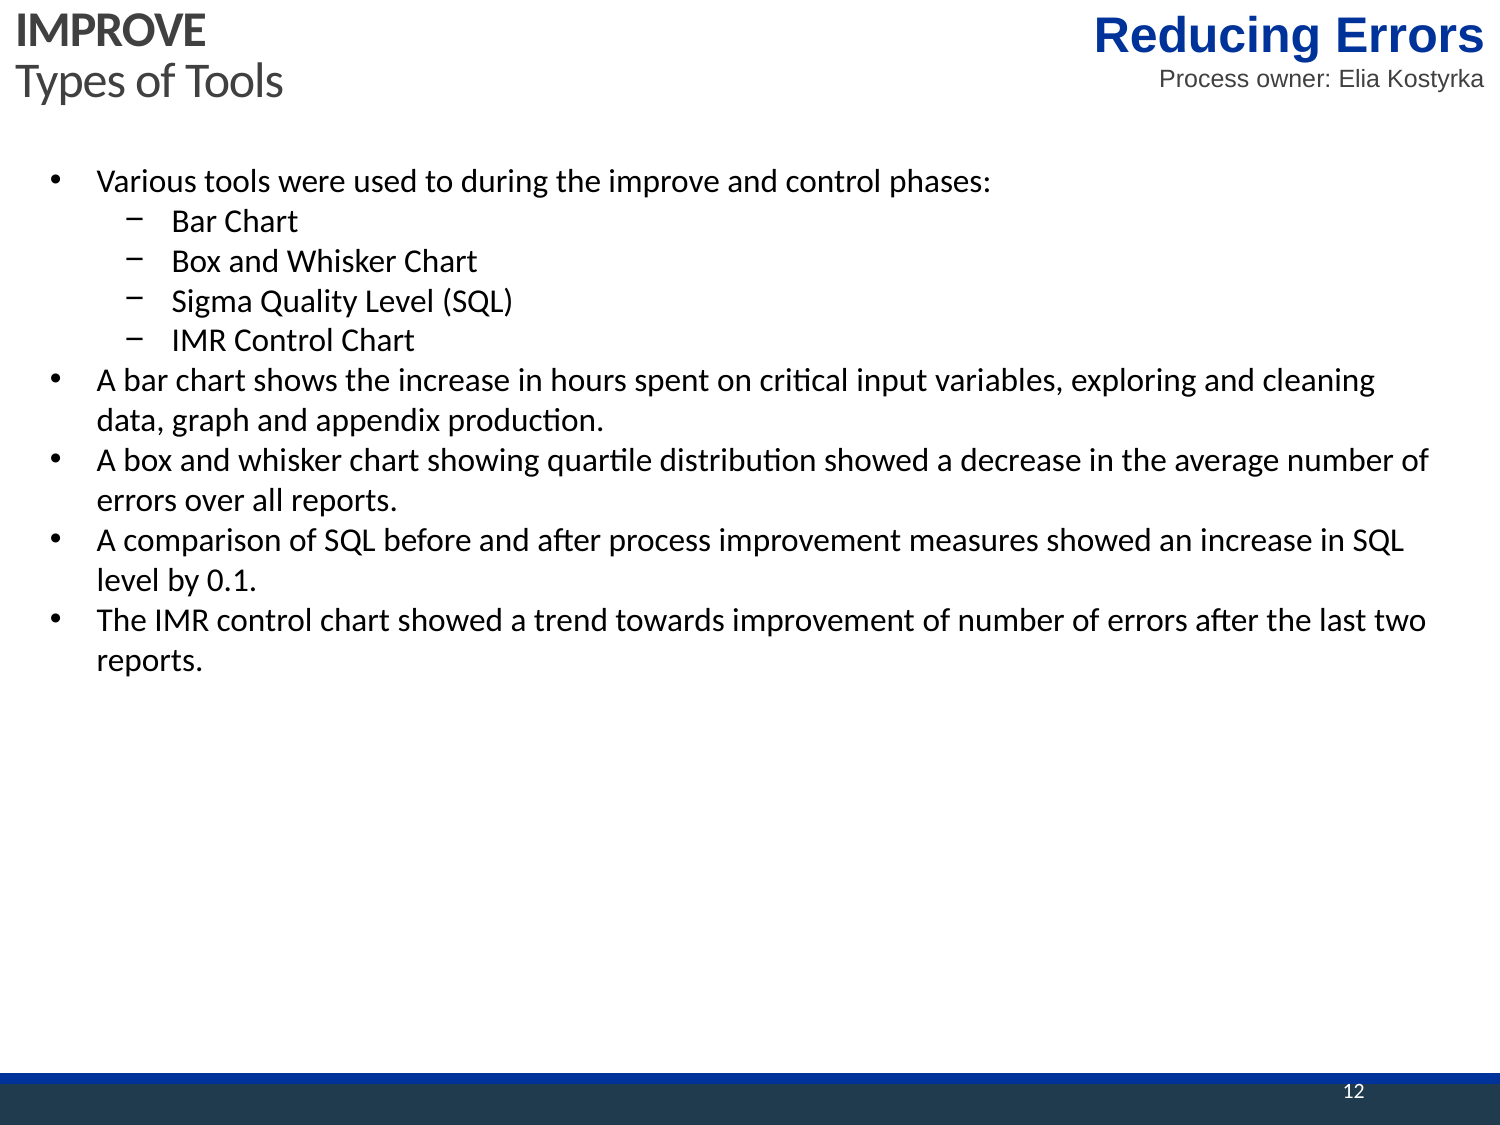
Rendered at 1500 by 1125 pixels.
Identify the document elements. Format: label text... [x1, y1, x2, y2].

text_box Reducing Errors Process owner: Elia Kostyrka [1034, 0, 1500, 100]
title IMPROVE Types of Tools [0, 0, 1034, 116]
text_box Various tools were used to during the improve and control phases: Bar Chart Box and Whisker Chart Sigma Quality Level (SQL) IMR Control Chart A bar chart shows the increase in hours spent on critical input variables, exploring and cleaning data, graph and appendix production. A box and whisker chart showing quartile distribution showed a decrease in the average number of errors over all reports. A comparison of SQL before and after process improvement measures showed an increase in SQL level by 0.1. The IMR control chart showed a trend towards improvement of number of errors after the last two reports. [34, 111, 1465, 1014]
slide_number 12 [1218, 1059, 1380, 1120]
